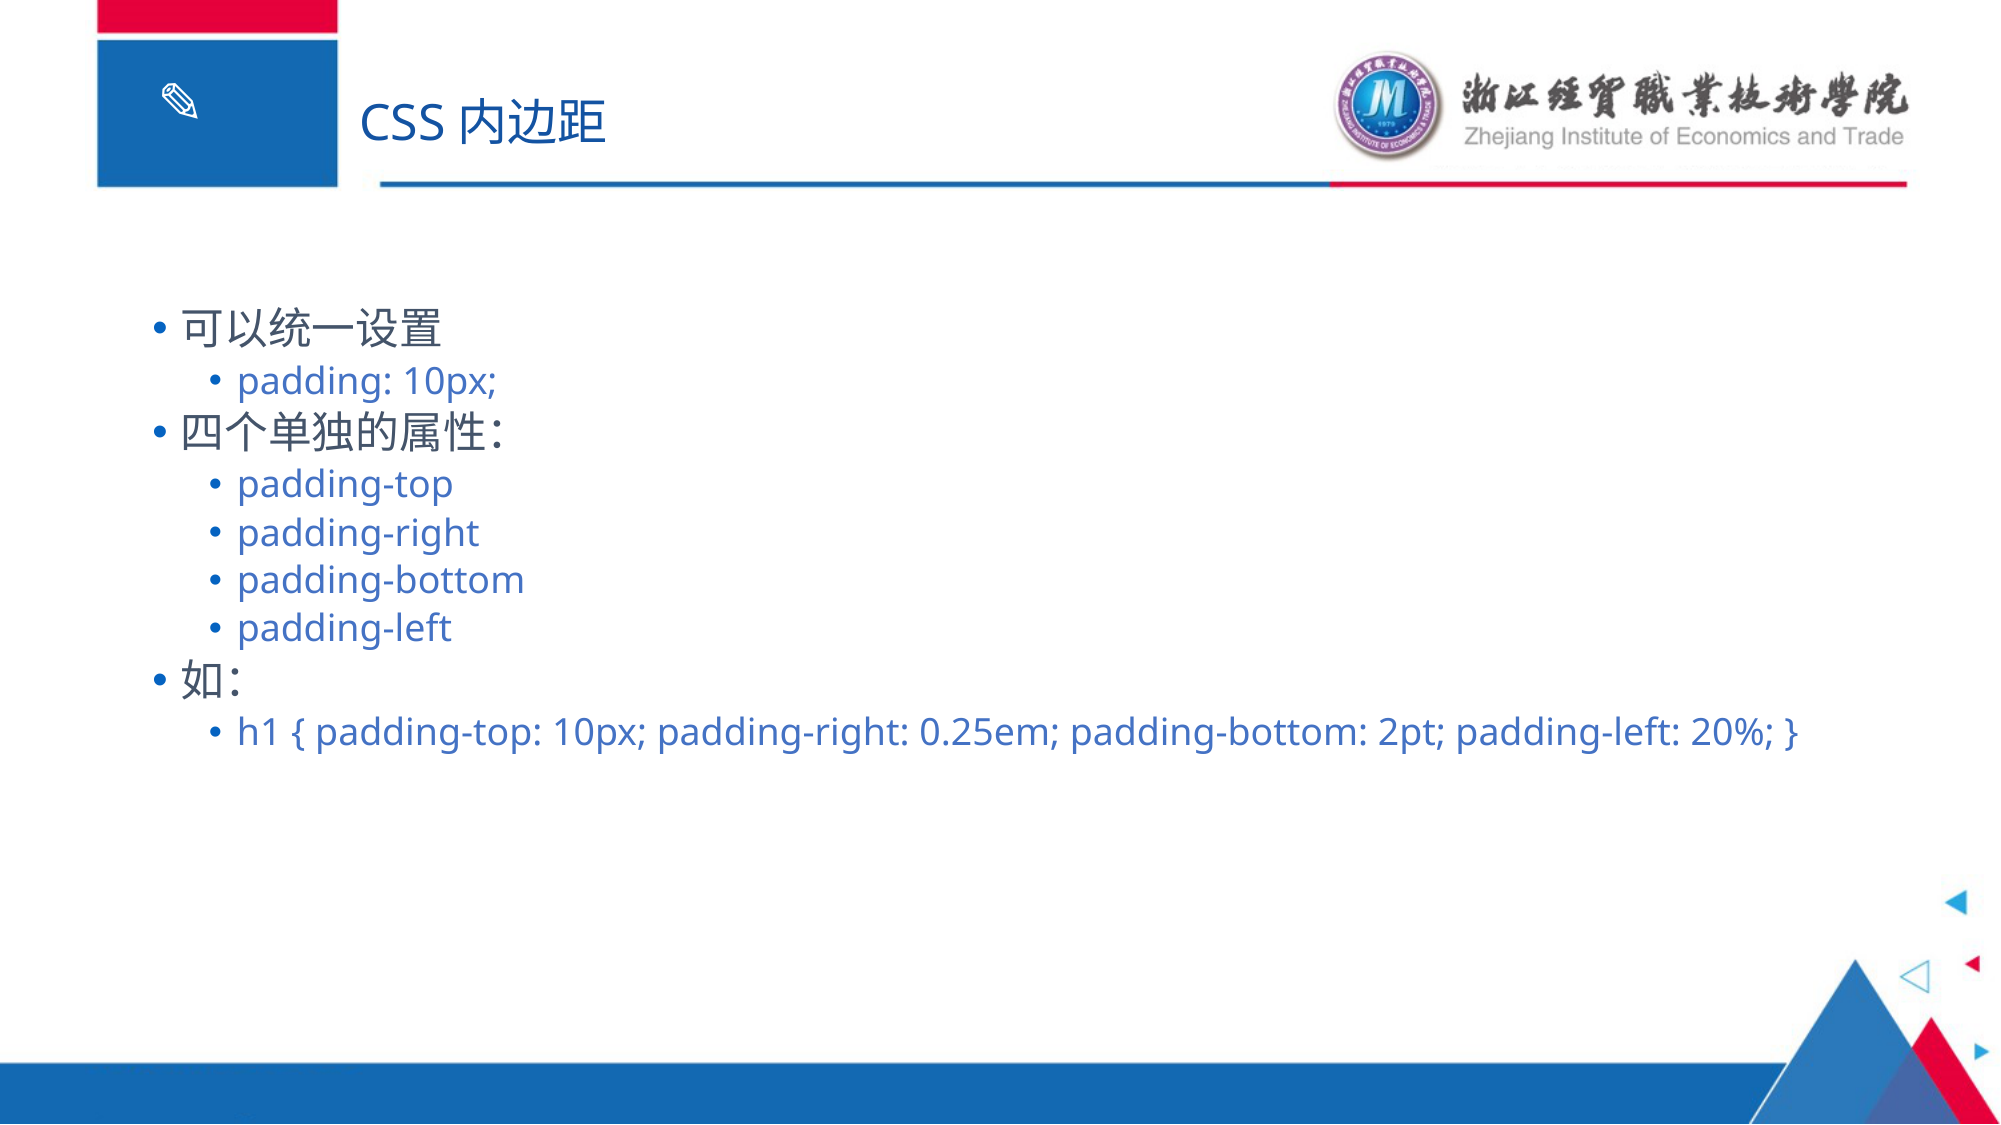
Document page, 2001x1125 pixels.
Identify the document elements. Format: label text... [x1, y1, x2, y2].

title CSS内边距 [344, 51, 1413, 159]
picture [0, 0, 2000, 1124]
text_box [326, 172, 1640, 299]
list 可以统一设置 padding: 10px; 四个单独的属性： padding-top padding-right padding-bottom padding-left 如： h1 { padding-top: 10px; padding-right: 0.25em; padding-bottom: 2pt; padding-left: 20%; } [137, 299, 1863, 1014]
